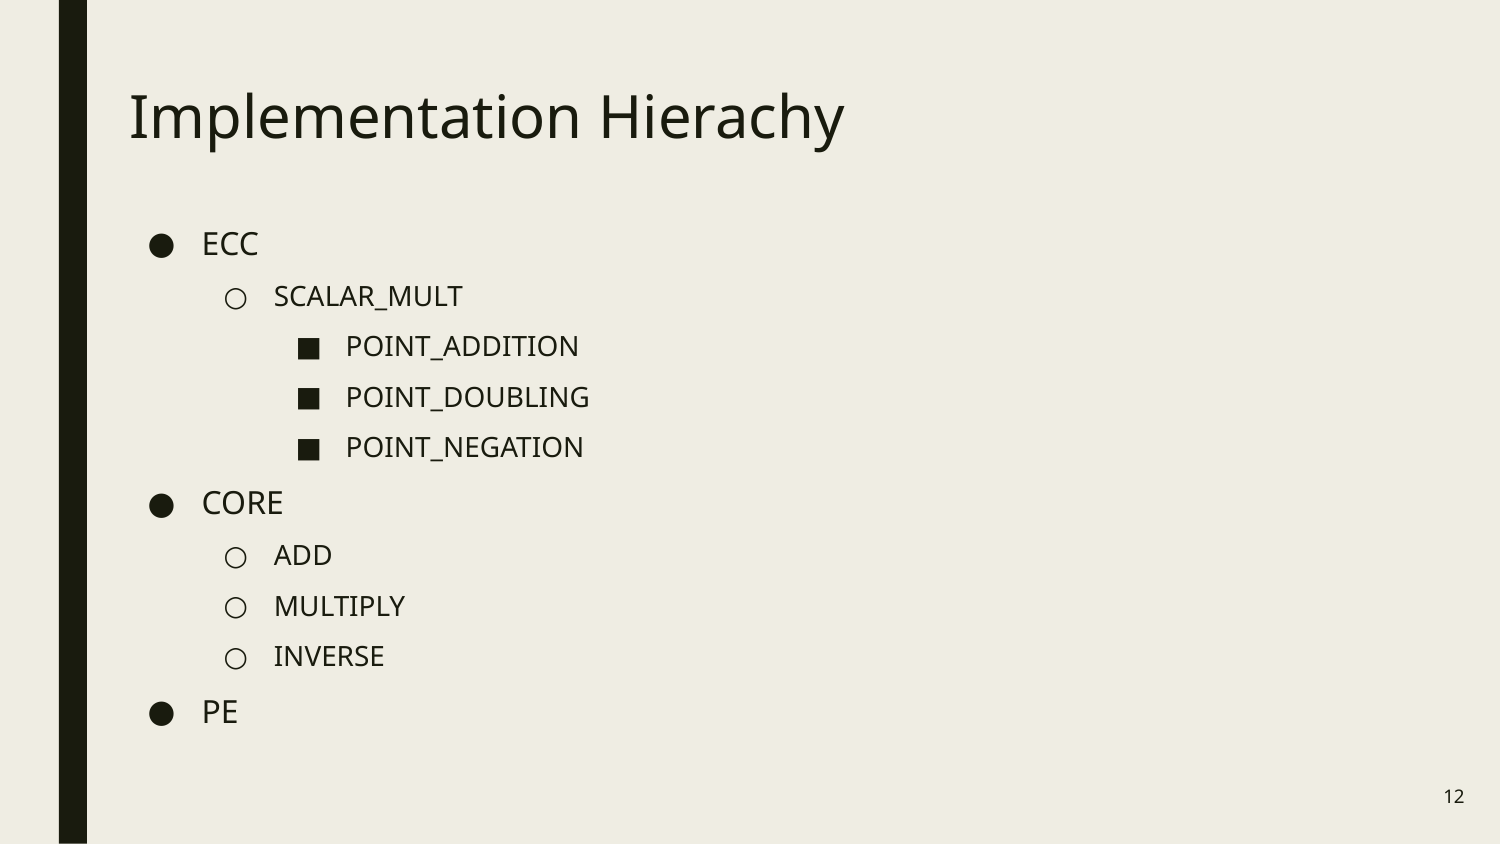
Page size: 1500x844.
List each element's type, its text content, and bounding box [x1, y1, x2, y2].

list ECC SCALAR_MULT POINT_ADDITION POINT_DOUBLING POINT_NEGATION CORE ADD MULTIPLY INVERSE PE [114, 189, 1386, 750]
title Implementation Hierachy [114, 72, 1386, 167]
slide_number 12 [1389, 764, 1480, 830]
